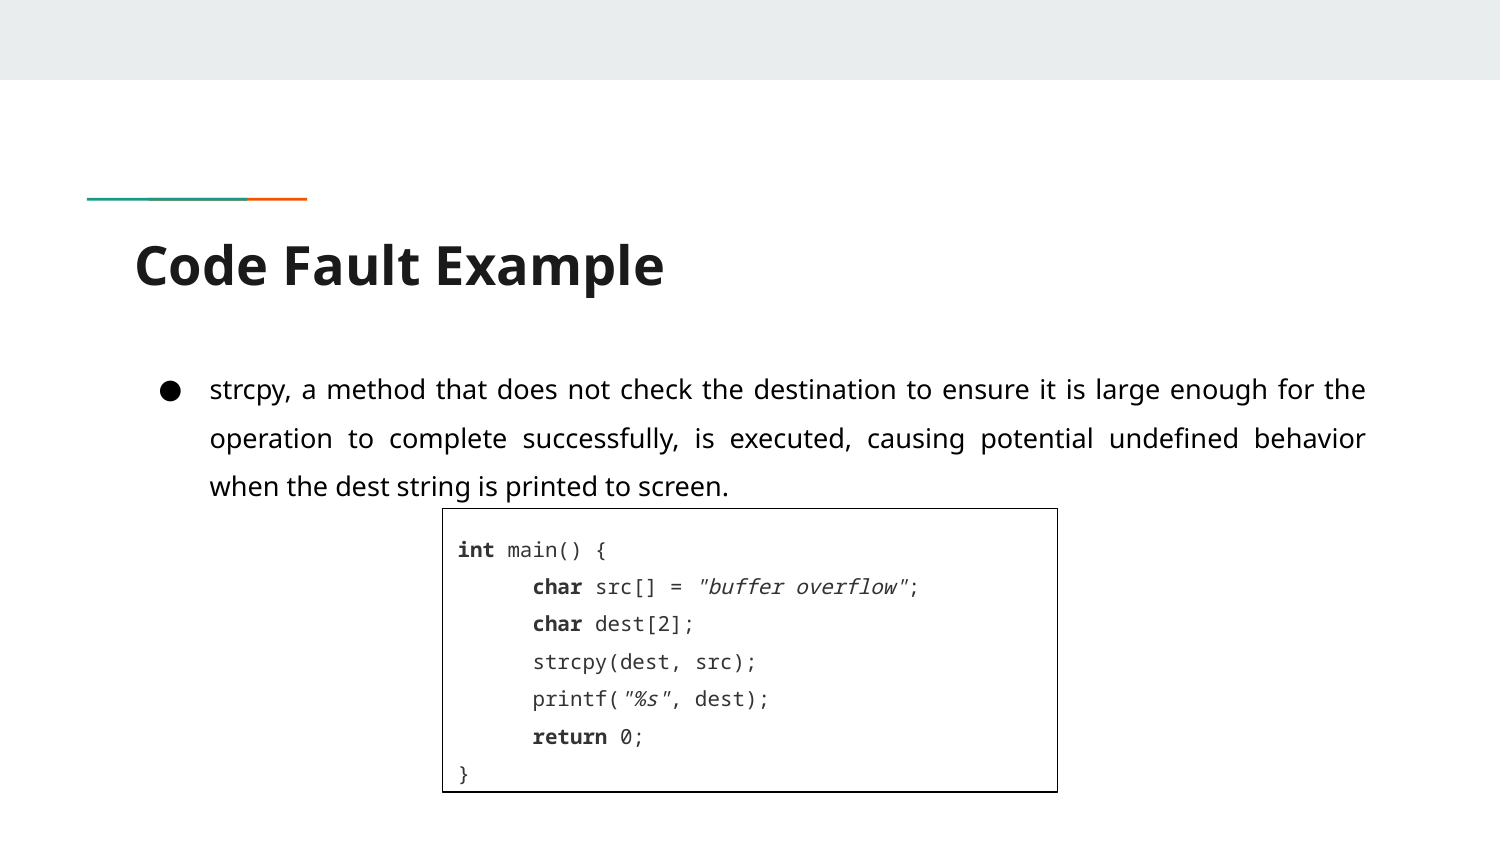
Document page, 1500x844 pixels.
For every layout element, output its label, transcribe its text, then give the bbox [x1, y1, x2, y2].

text_box int main() { char src[] = "buffer overflow"; char dest[2]; strcpy(dest, src); printf("%s", dest); return 0; } [442, 508, 1058, 793]
list strcpy, a method that does not check the destination to ensure it is large enough for the operation to complete successfully, is executed, causing potential undefined behavior when the dest string is printed to screen. [119, 341, 1381, 807]
title Code Fault Example [119, 216, 1381, 305]
